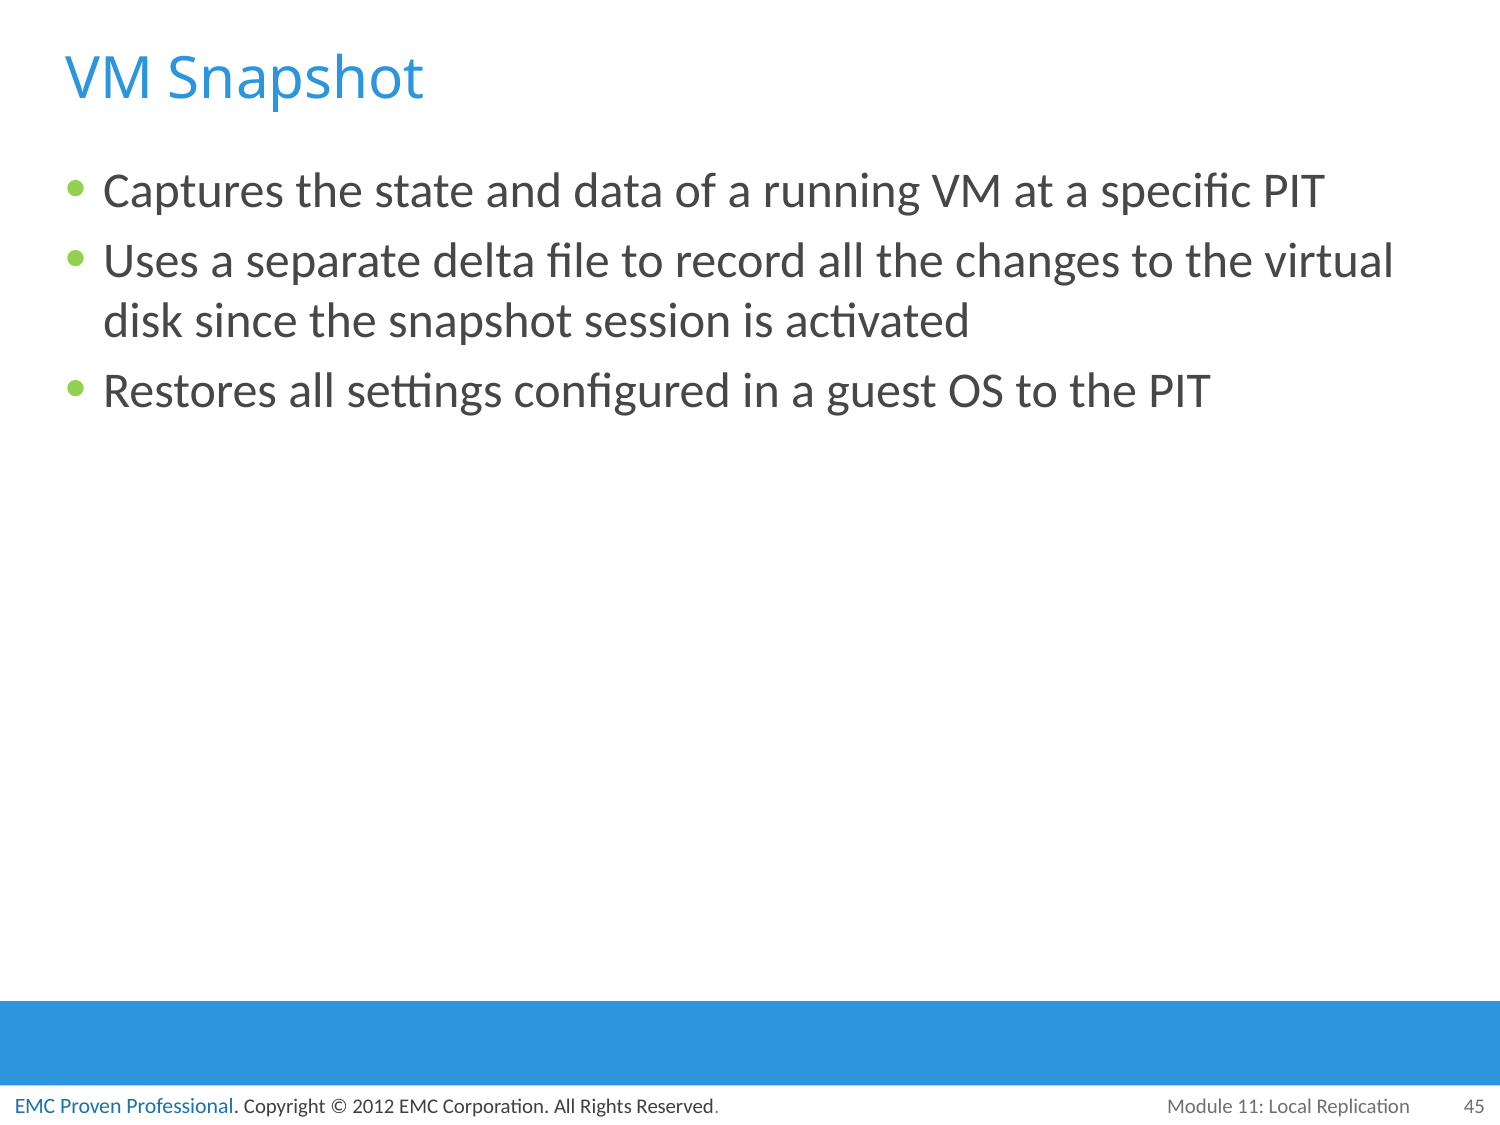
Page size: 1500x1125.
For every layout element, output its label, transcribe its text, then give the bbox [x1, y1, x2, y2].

list Captures the state and data of a running VM at a specific PIT Uses a separate delta file to record all the changes to the virtual disk since the snapshot session is activated Restores all settings configured in a guest OS to the PIT [49, 149, 1438, 1001]
footer Module 11: Local Replication [737, 1087, 1425, 1125]
slide_number 45 [1425, 1087, 1500, 1125]
title VM Snapshot [49, 12, 1438, 138]
